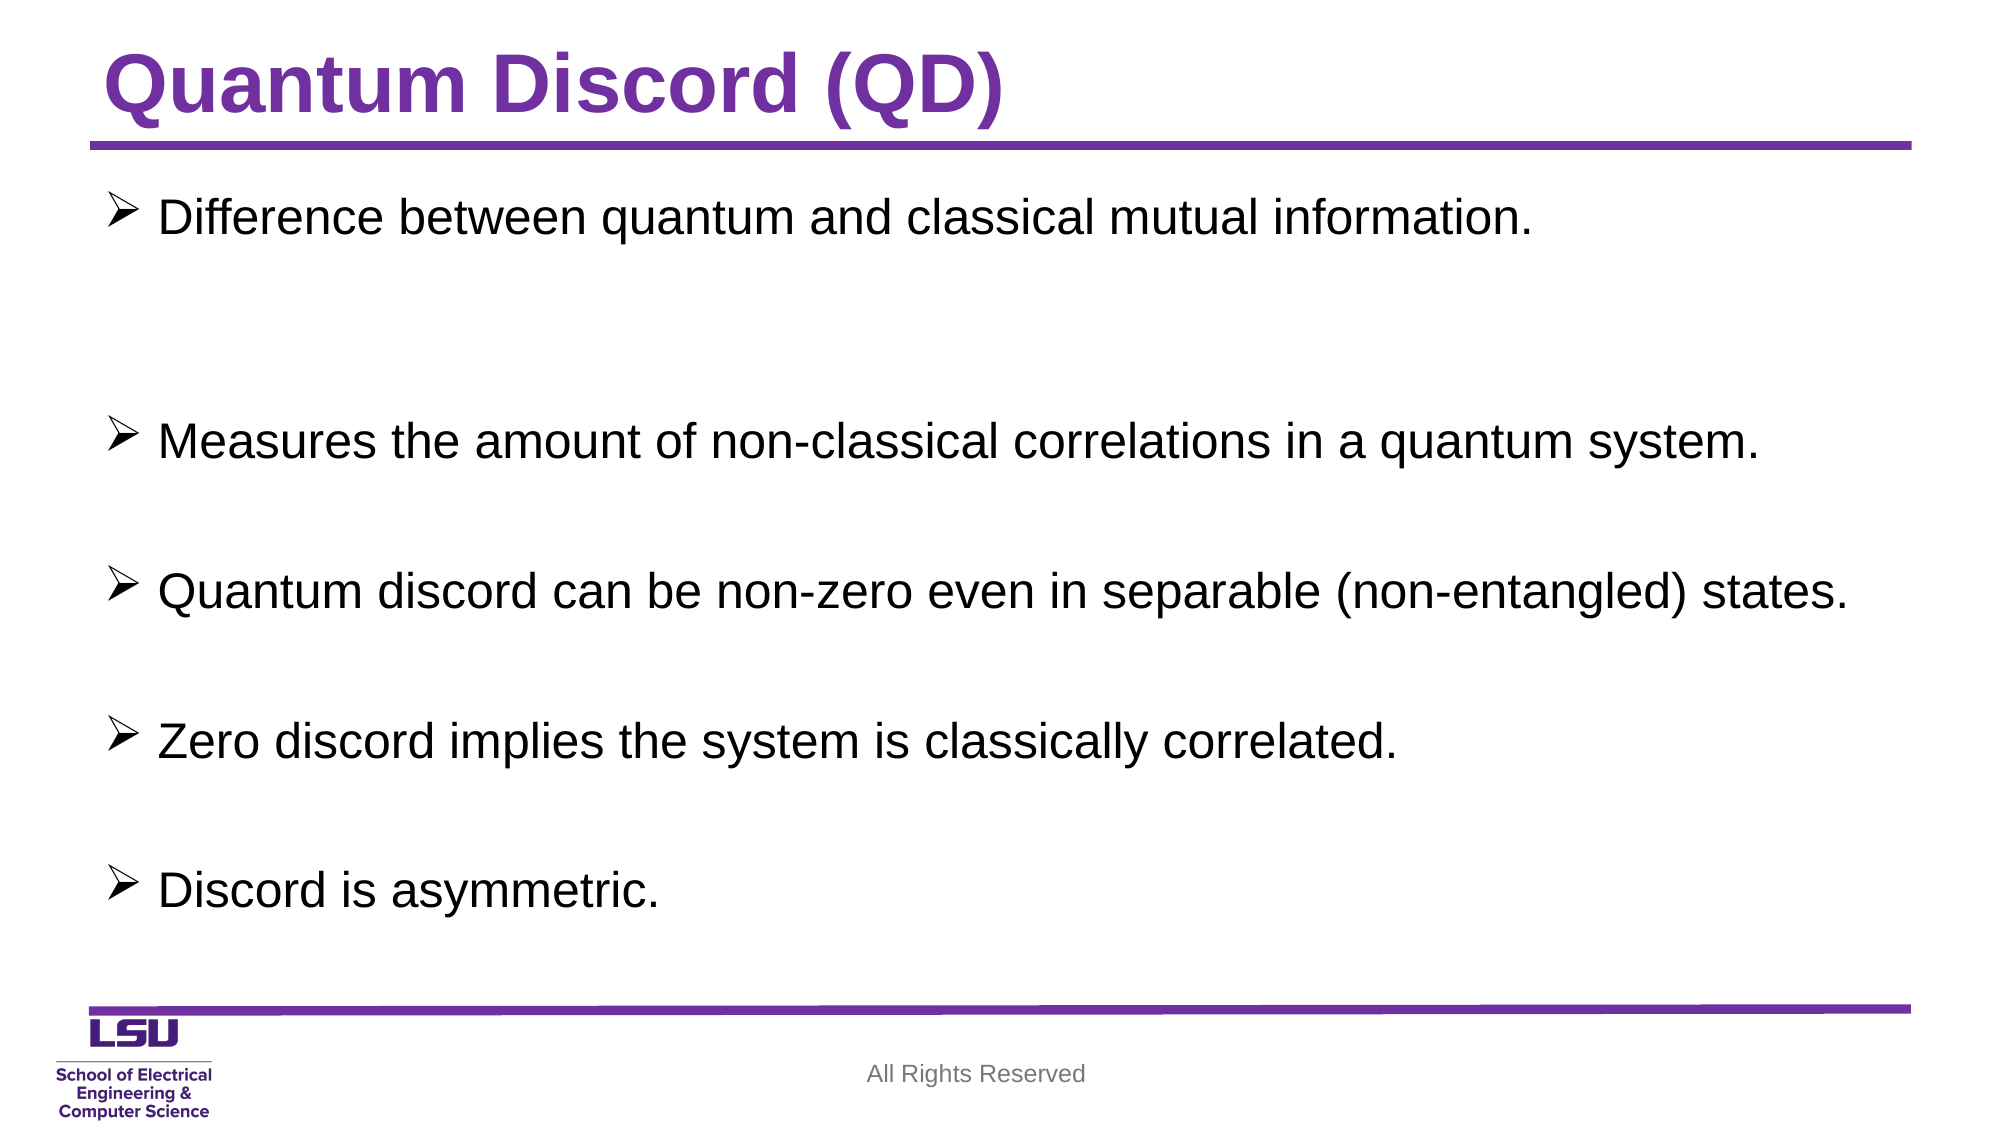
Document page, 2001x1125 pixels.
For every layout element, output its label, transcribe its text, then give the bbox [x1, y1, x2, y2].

footer All Rights Reserved [639, 1042, 1315, 1103]
title Quantum Discord (QD) [89, 22, 1911, 150]
picture [45, 1008, 222, 1125]
